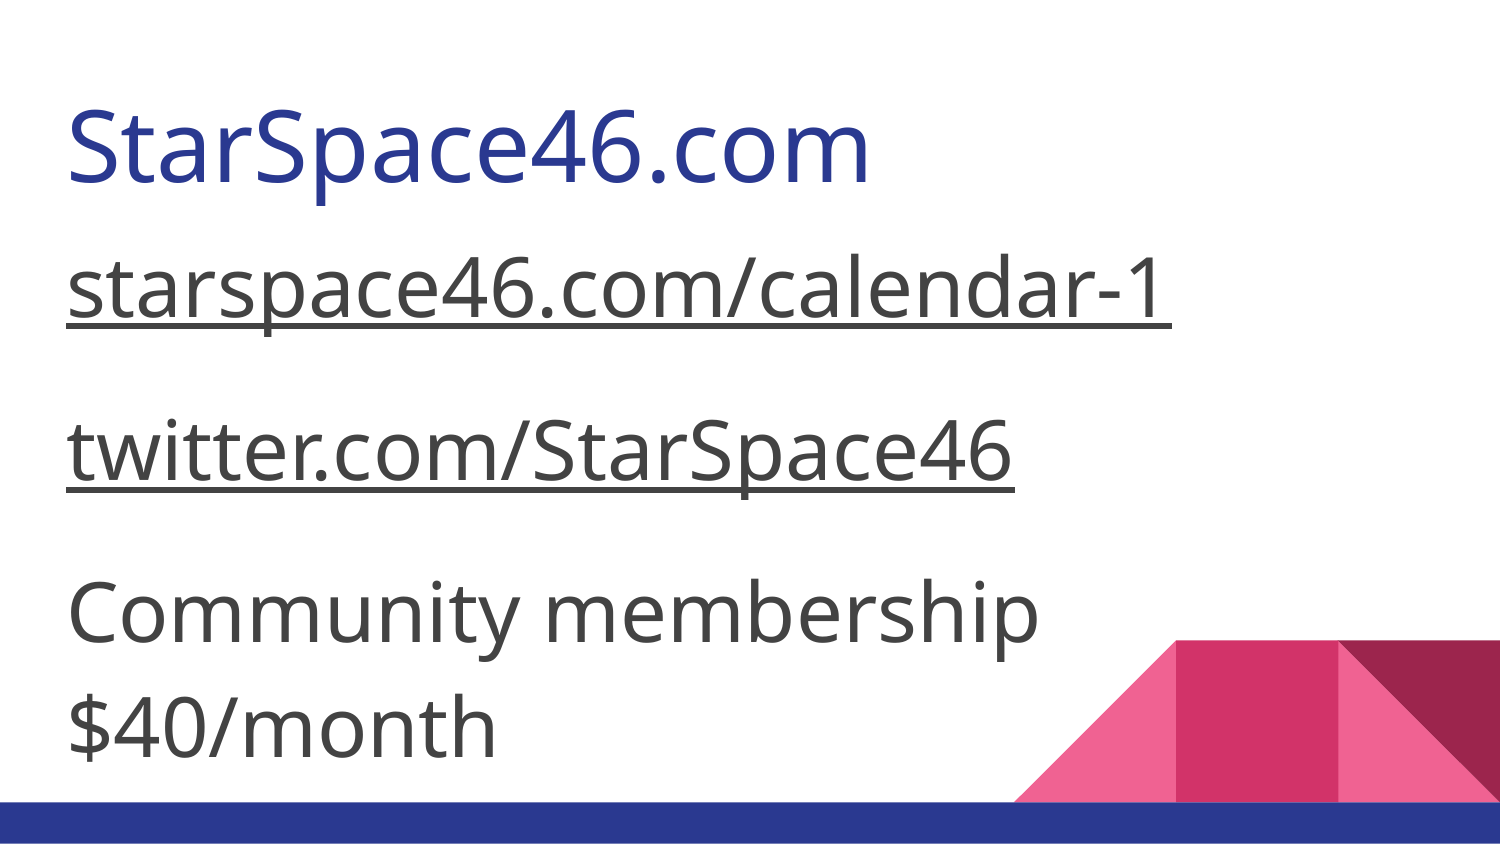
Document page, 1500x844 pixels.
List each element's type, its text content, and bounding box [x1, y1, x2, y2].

title StarSpace46.com [51, 67, 1449, 167]
list starspace46.com/calendar-1 twitter.com/StarSpace46 Community membership $40/month [51, 201, 1449, 750]
